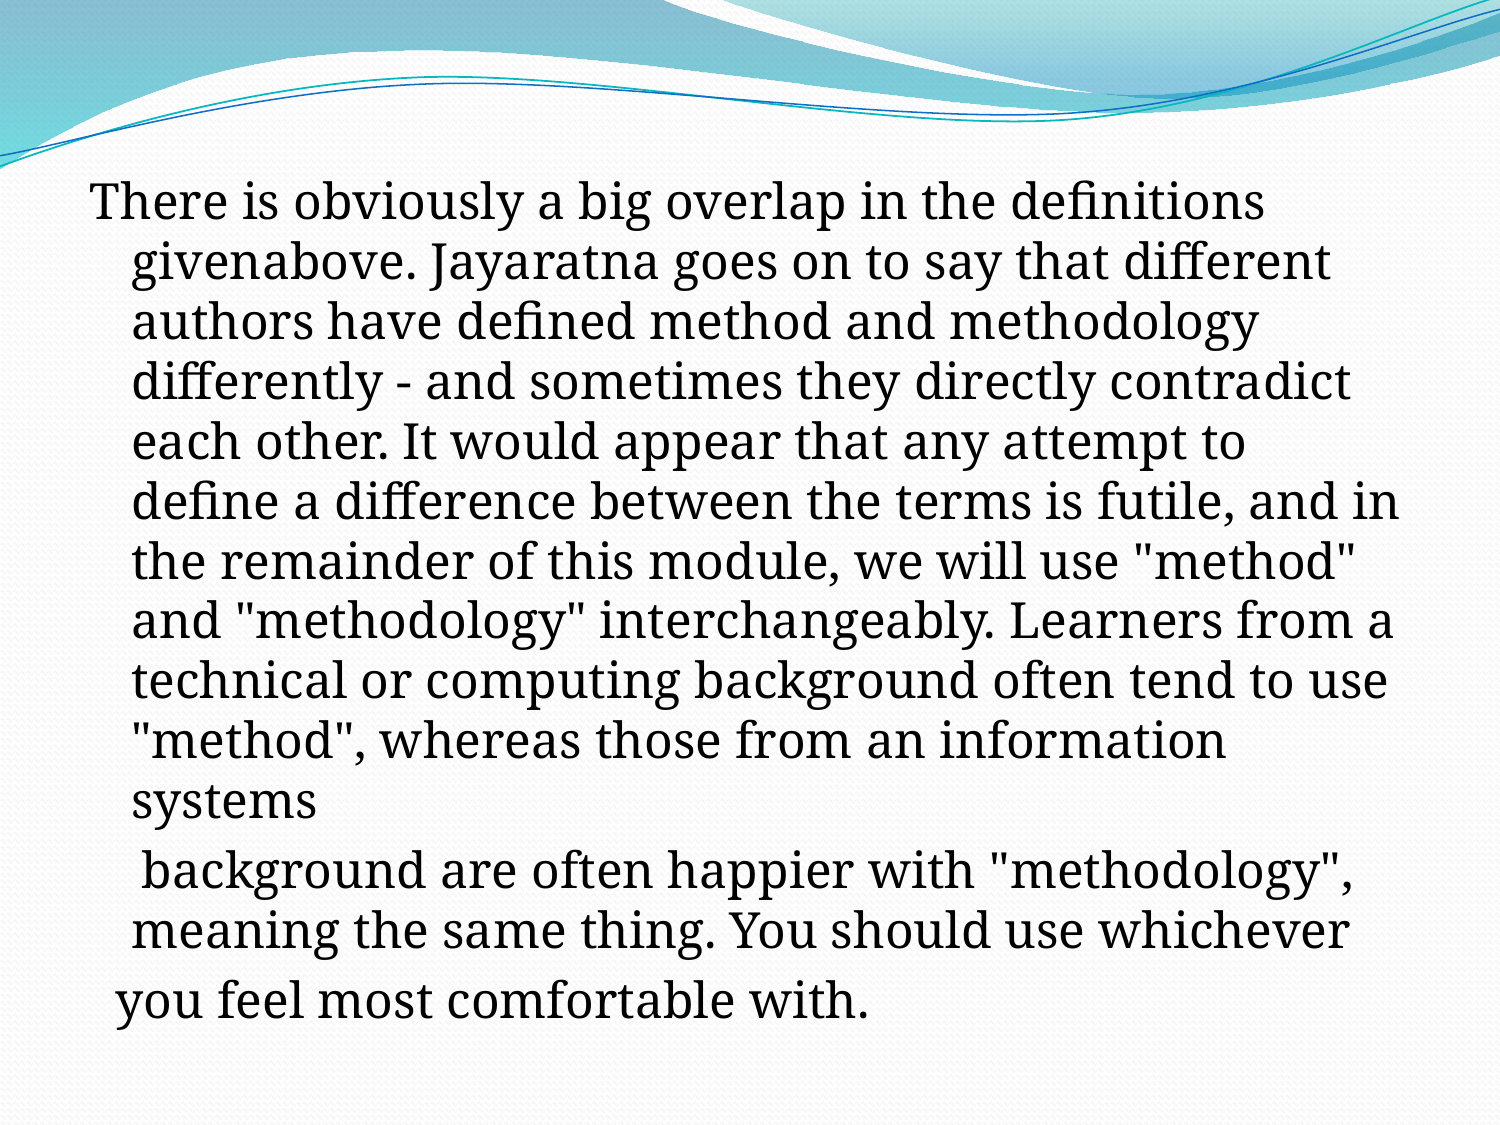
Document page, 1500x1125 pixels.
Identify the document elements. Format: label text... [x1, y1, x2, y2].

list There is obviously a big overlap in the definitions givenabove. Jayaratna goes on to say that different authors have defined method and methodology differently - and sometimes they directly contradict each other. It would appear that any attempt to define a difference between the terms is futile, and in the remainder of this module, we will use "method" and "methodology" interchangeably. Learners from a technical or computing background often tend to use "method", whereas those from an information systems background are often happier with "methodology", meaning the same thing. You should use whichever you feel most comfortable with. [75, 162, 1425, 1038]
